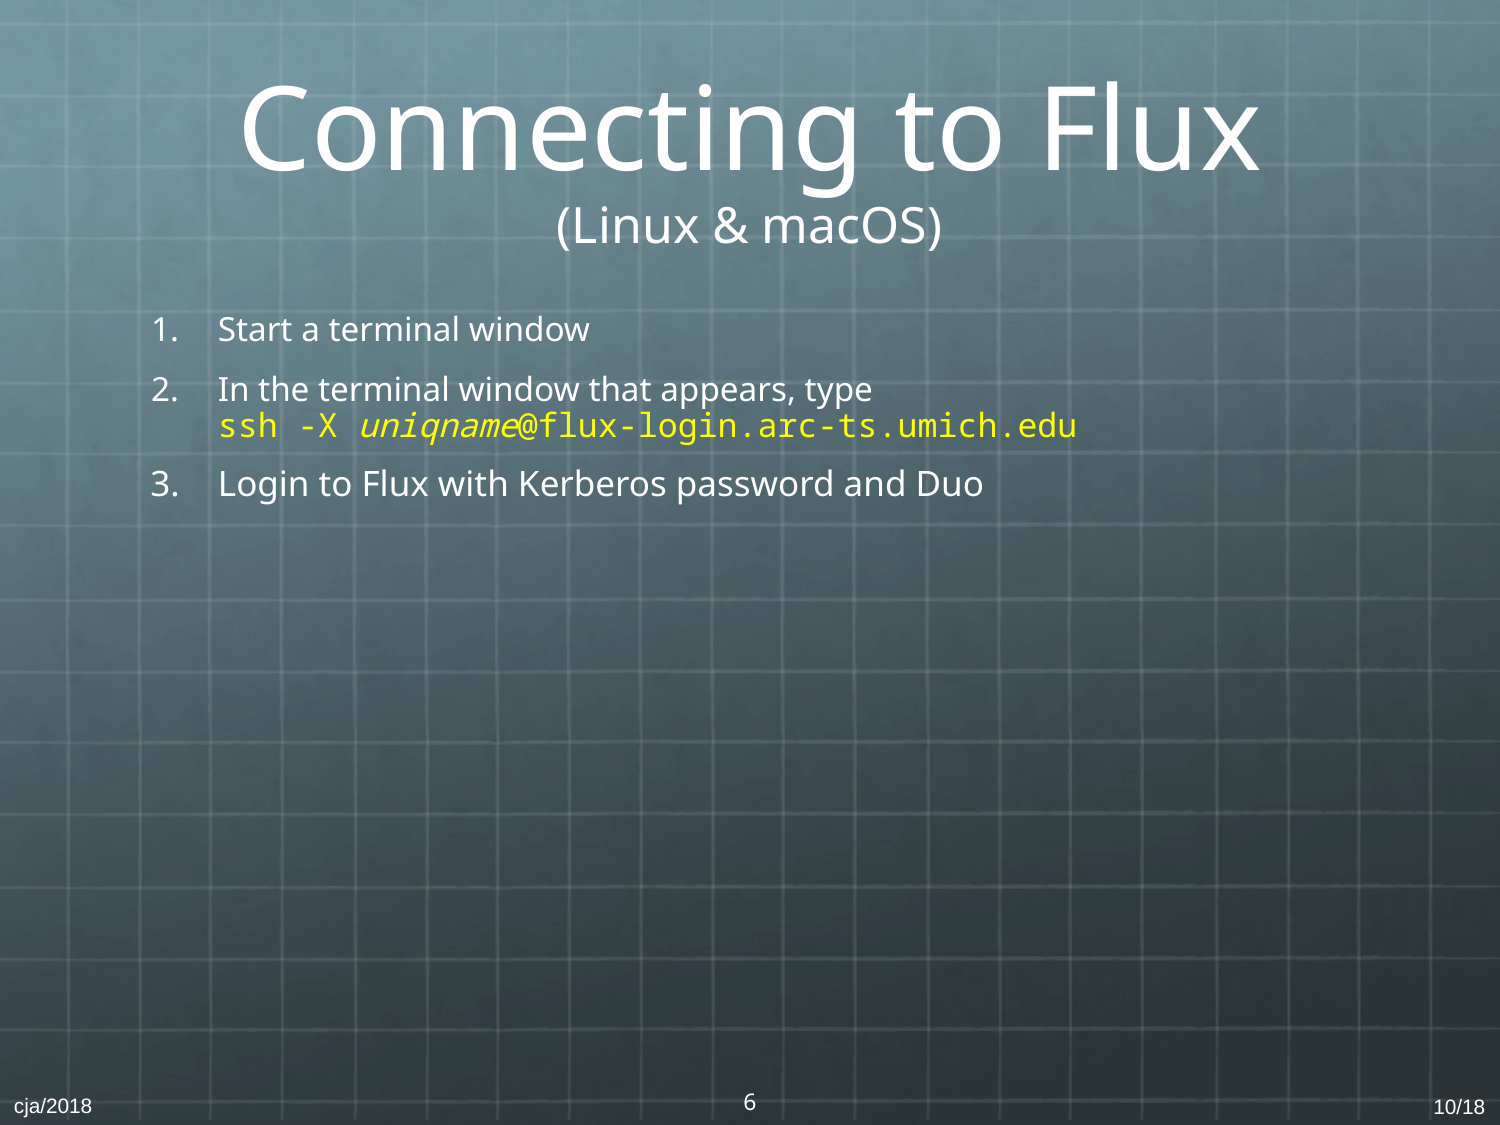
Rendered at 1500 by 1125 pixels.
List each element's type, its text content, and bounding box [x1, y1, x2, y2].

picture [0, 0, 1500, 1125]
slide_number ‹#› [687, 1073, 813, 1125]
list Start a terminal window In the terminal window that appears, type ssh -X uniqname@flux-login.arc-ts.umich.edu Login to Flux with Kerberos password and Duo [127, 308, 1372, 958]
title Connecting to Flux (Linux & macOS) [127, 17, 1372, 289]
